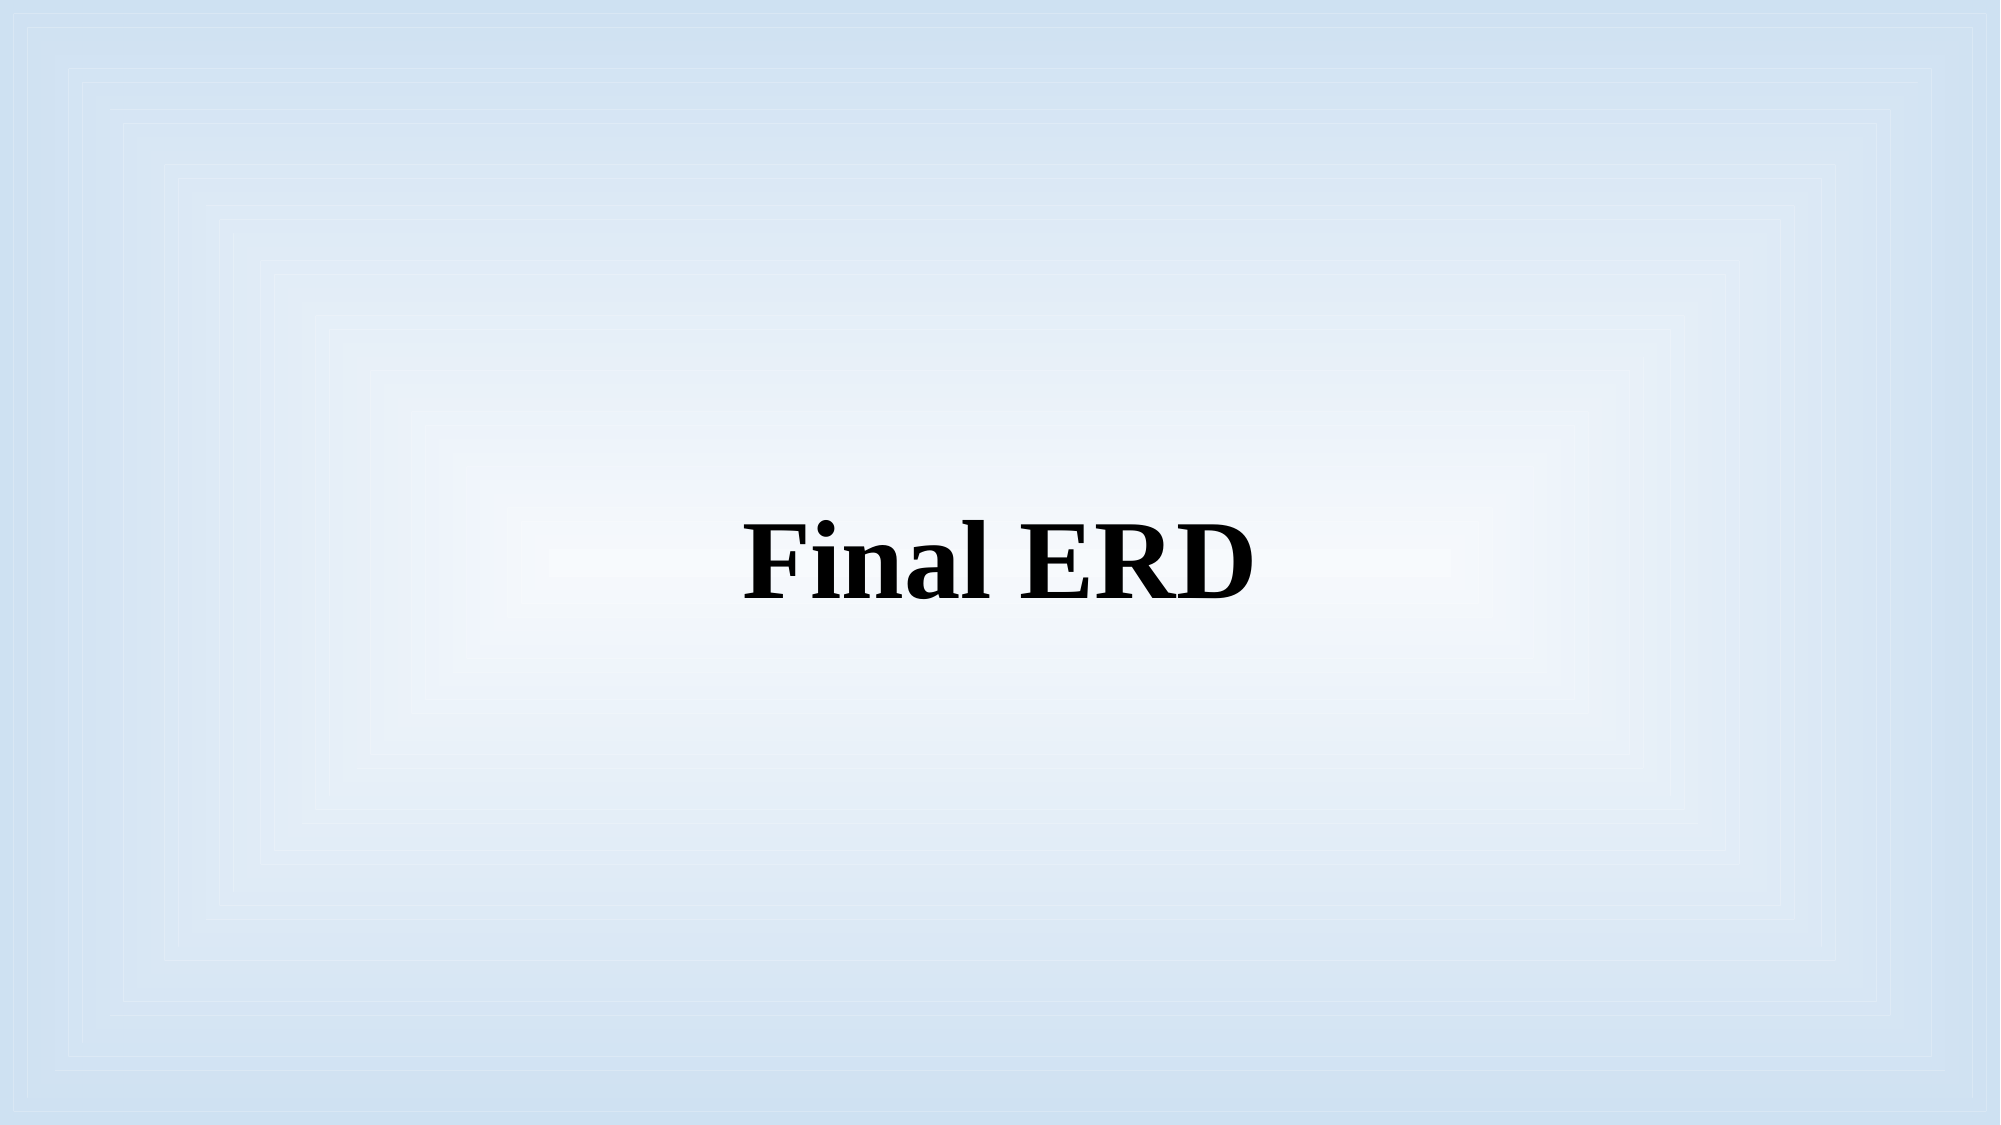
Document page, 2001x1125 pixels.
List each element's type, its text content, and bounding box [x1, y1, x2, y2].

title Final ERD [137, 453, 1863, 672]
